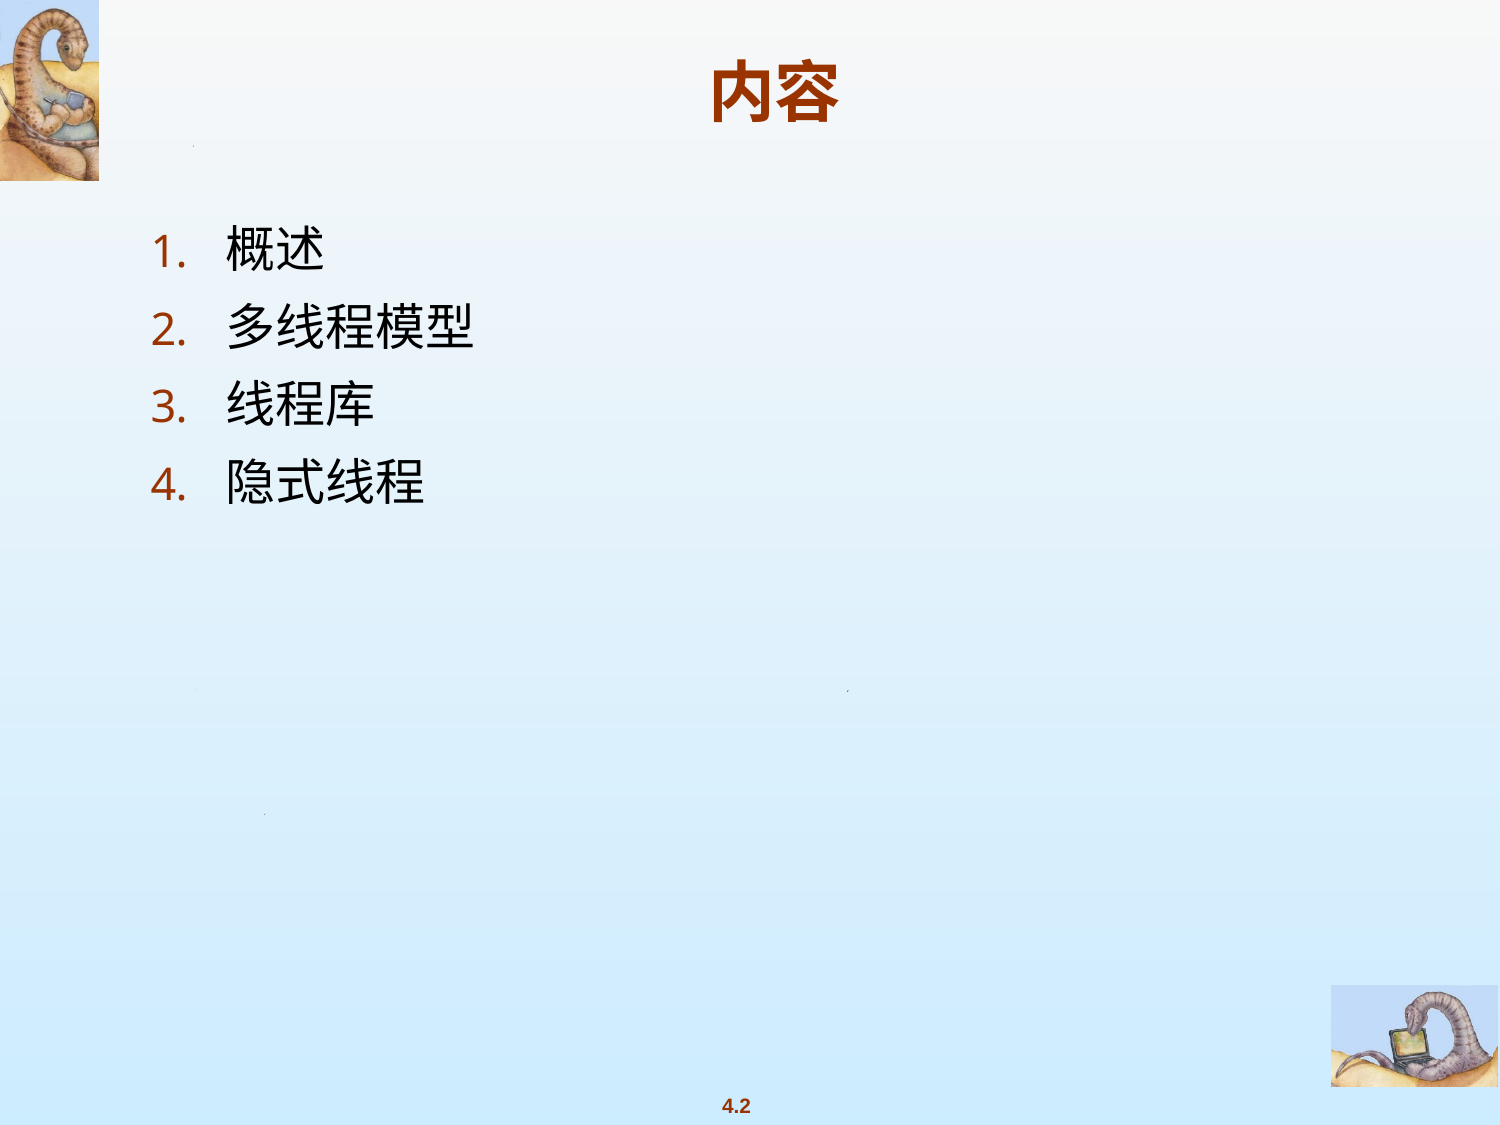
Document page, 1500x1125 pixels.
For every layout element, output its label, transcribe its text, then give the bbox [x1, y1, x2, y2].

picture [0, 0, 99, 181]
title 内容 [112, 37, 1438, 138]
picture [1331, 985, 1498, 1087]
list 概述 多线程模型 线程库 隐式线程 [135, 210, 1342, 946]
